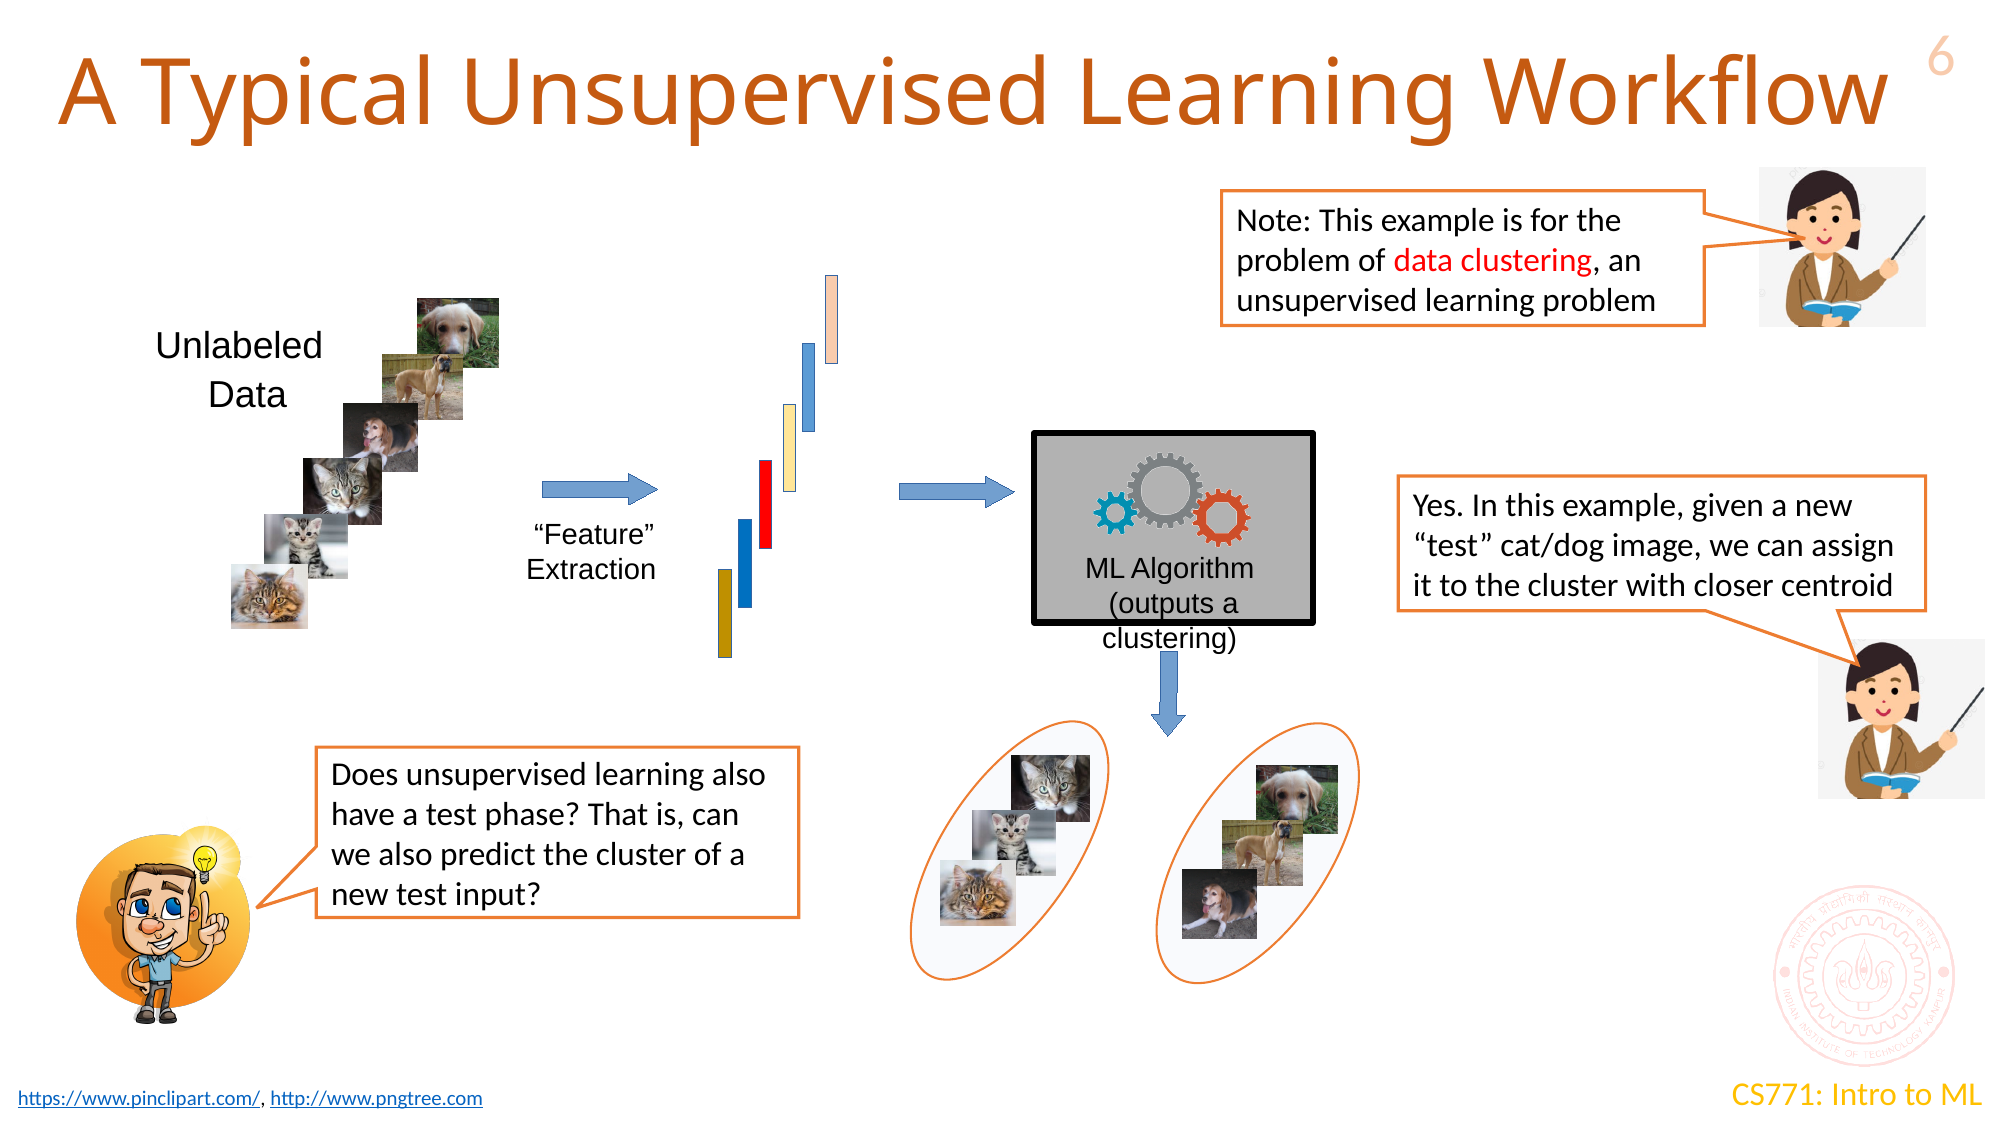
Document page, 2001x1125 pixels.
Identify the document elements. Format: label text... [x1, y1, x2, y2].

text_box Note: This example is for the problem of data clustering, an unsupervised learning problem [1220, 189, 1759, 327]
text_box [825, 275, 838, 364]
text_box https://www.pinclipart.com/, http://www.pngtree.com [3, 1076, 503, 1117]
text_box Unlabeled Data [122, 297, 341, 424]
text_box Yes. In this example, given a new “test” cat/dog image, we can assign it to the cluster with closer centroid [1397, 475, 1927, 652]
text_box [1151, 651, 1186, 737]
title A Typical Unsupervised Learning Workflow [43, 27, 1970, 163]
text_box Does unsupervised learning also have a test phase? That is, can we also predict the cluster of a new test input? [255, 746, 800, 919]
text_box [542, 473, 658, 505]
text_box [1155, 722, 1360, 985]
text_box [802, 343, 815, 432]
picture [76, 816, 253, 1024]
picture [1182, 765, 1338, 939]
text_box [718, 569, 732, 658]
picture [1759, 167, 1926, 327]
text_box [783, 404, 796, 492]
text_box [899, 476, 1015, 508]
text_box [909, 720, 1110, 981]
text_box “Feature” Extraction [511, 507, 677, 597]
picture [231, 298, 499, 629]
slide_number 6 [1911, 22, 1957, 83]
picture [1818, 639, 1985, 799]
text_box ML Algorithm (outputs a clustering) [1014, 541, 1325, 628]
picture [1082, 437, 1257, 561]
text_box [759, 460, 772, 549]
picture [940, 755, 1090, 926]
text_box [1034, 433, 1313, 541]
text_box [738, 519, 752, 608]
